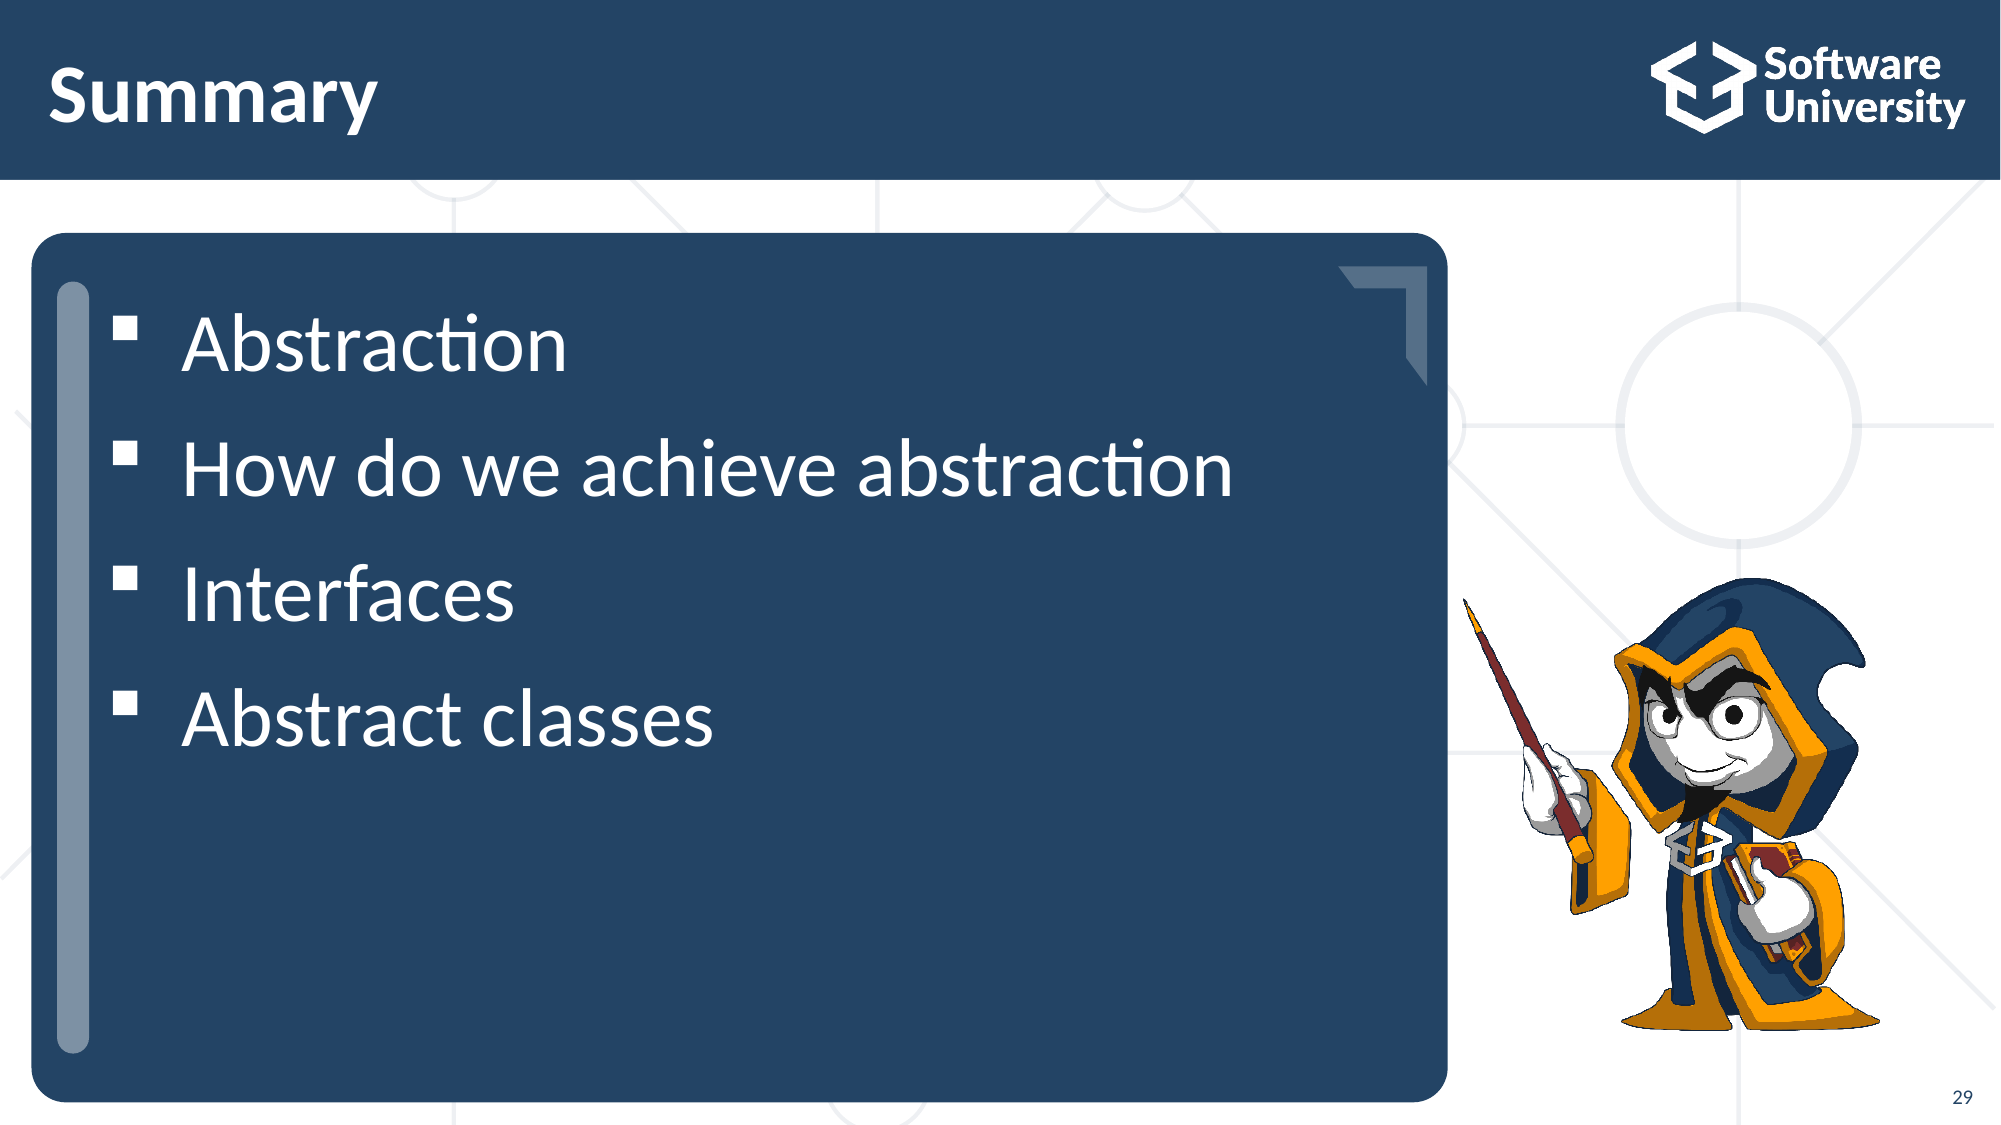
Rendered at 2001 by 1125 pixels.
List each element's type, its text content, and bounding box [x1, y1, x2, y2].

text_box Abstraction How do we achieve abstraction Interfaces Abstract classes [89, 282, 2000, 1125]
title Summary [31, 16, 1625, 162]
picture [1651, 41, 1966, 134]
picture [1447, 537, 1921, 1050]
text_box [31, 232, 1448, 1103]
